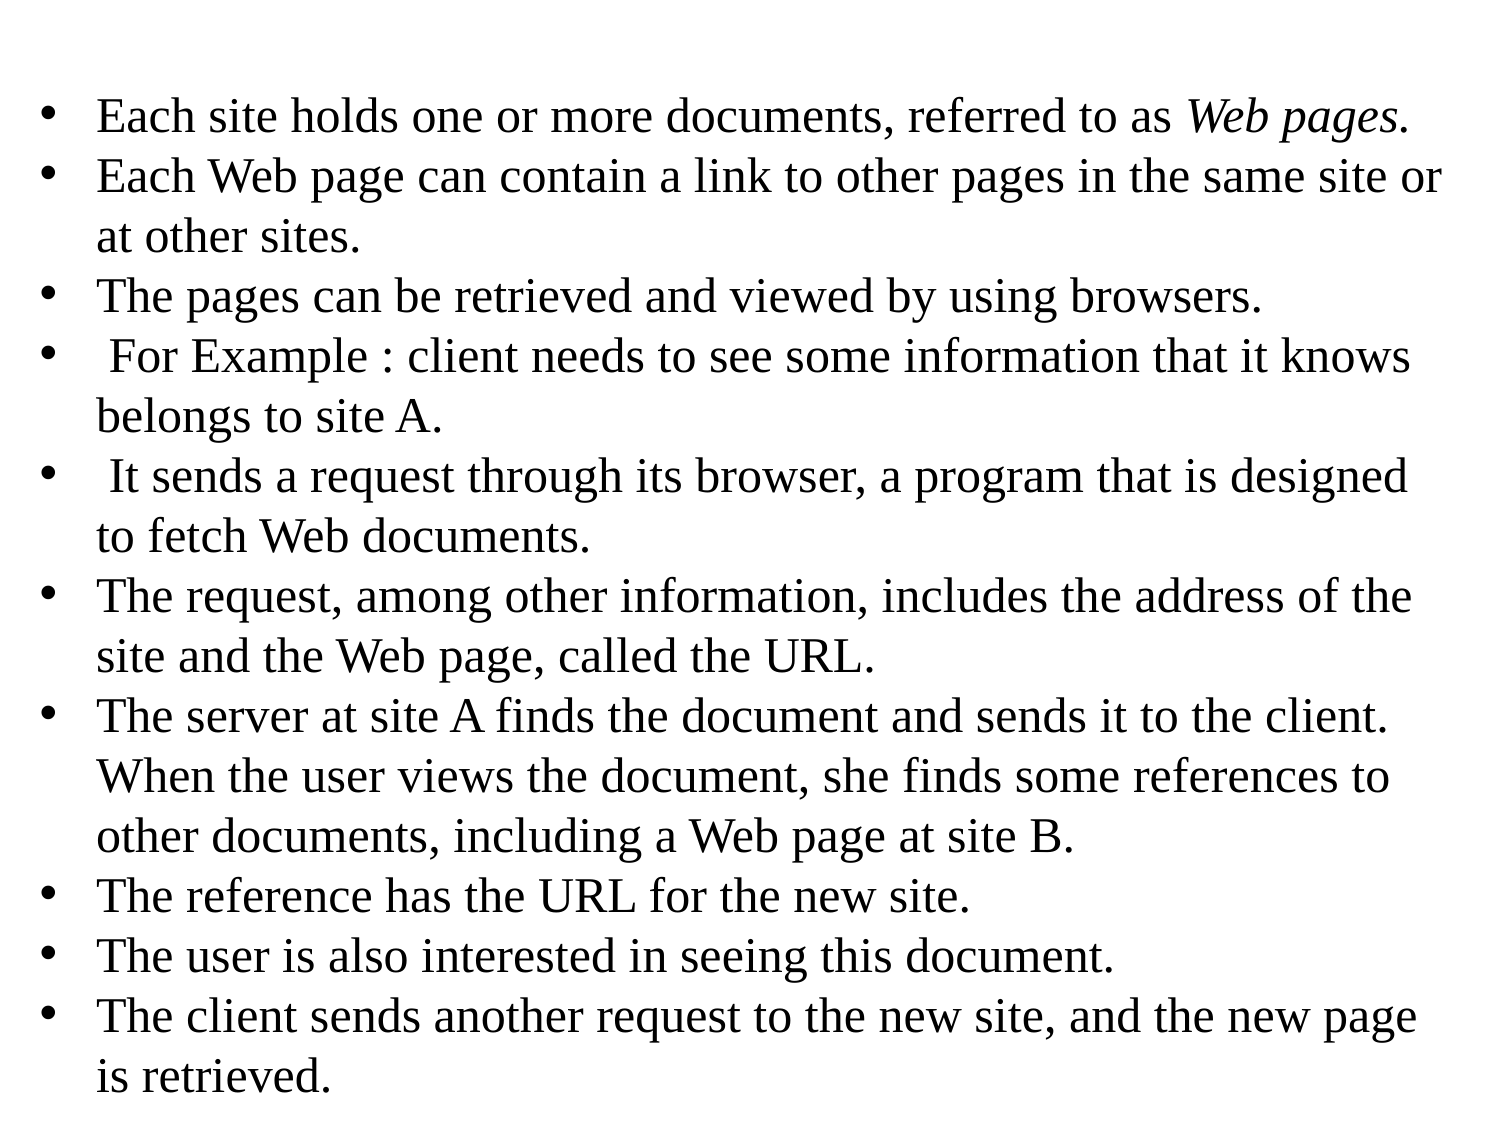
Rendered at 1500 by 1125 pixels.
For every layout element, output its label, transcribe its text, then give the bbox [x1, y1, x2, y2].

text_box Each site holds one or more documents, referred to as Web pages. Each Web page can contain a link to other pages in the same site or at other sites. The pages can be retrieved and viewed by using browsers. For Example : client needs to see some information that it knows belongs to site A. It sends a request through its browser, a program that is designed to fetch Web documents. The request, among other information, includes the address of the site and the Web page, called the URL. The server at site A finds the document and sends it to the client. When the user views the document, she finds some references to other documents, including a Web page at site B. The reference has the URL for the new site. The user is also interested in seeing this document. The client sends another request to the new site, and the new page is retrieved. [24, 74, 1463, 1110]
